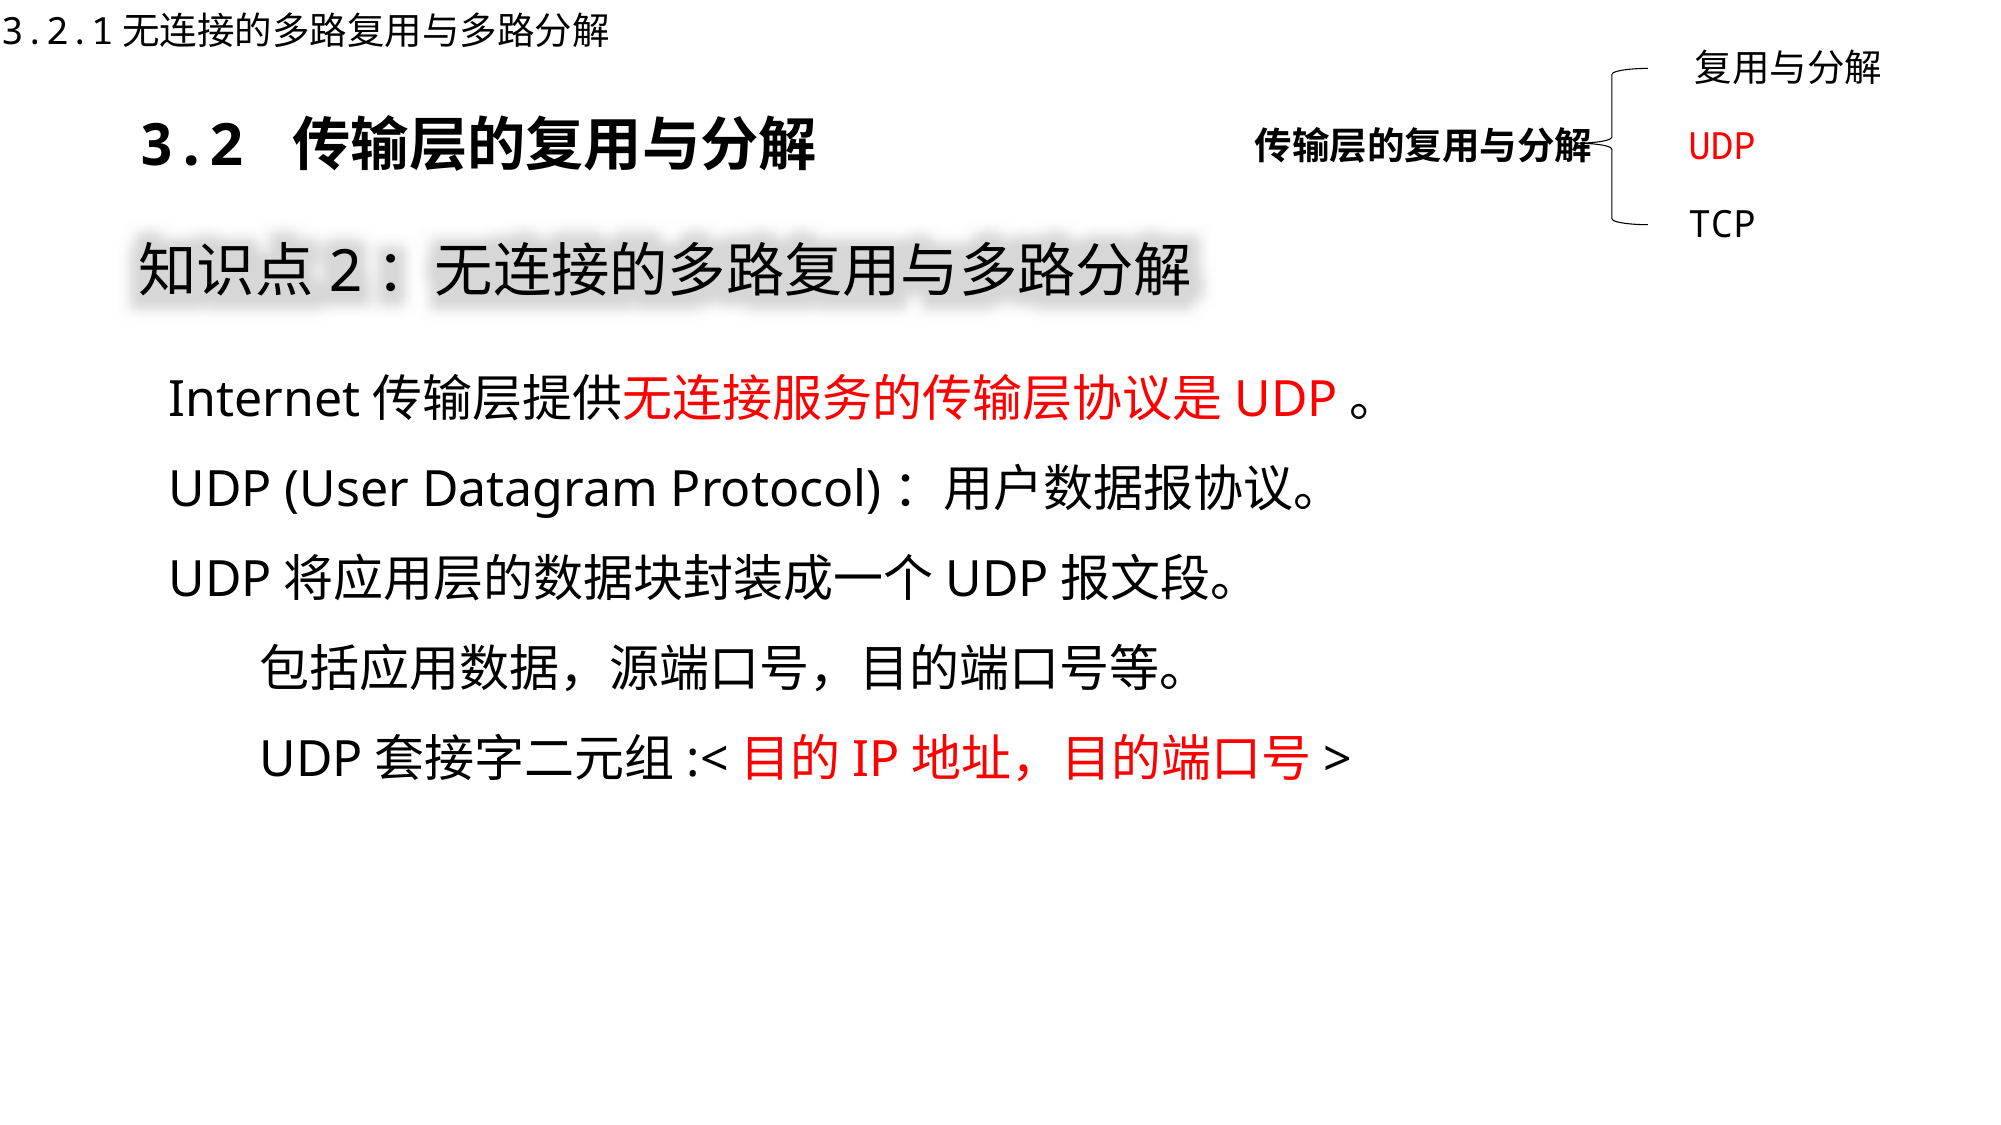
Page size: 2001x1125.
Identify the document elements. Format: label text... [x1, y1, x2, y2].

text_box 3.2.1无连接的多路复用与多路分解 [0, 0, 625, 60]
text_box 3.2 传输层的复用与分解 [120, 97, 1237, 155]
text_box 12 [120, 160, 1237, 164]
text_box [1237, 48, 1899, 254]
text_box 知识点2：无连接的多路复用与多路分解 [120, 172, 1945, 329]
text_box Internet传输层提供无连接服务的传输层协议是UDP。 UDP (User Datagram Protocol)：用户数据报协议。 UDP将应用层的数据块封装成一个UDP报文段。 包括应用数据，源端口号，目的端口号等。 UDP套接字二元组:<目的IP地址，目的端口号> [153, 328, 1795, 794]
